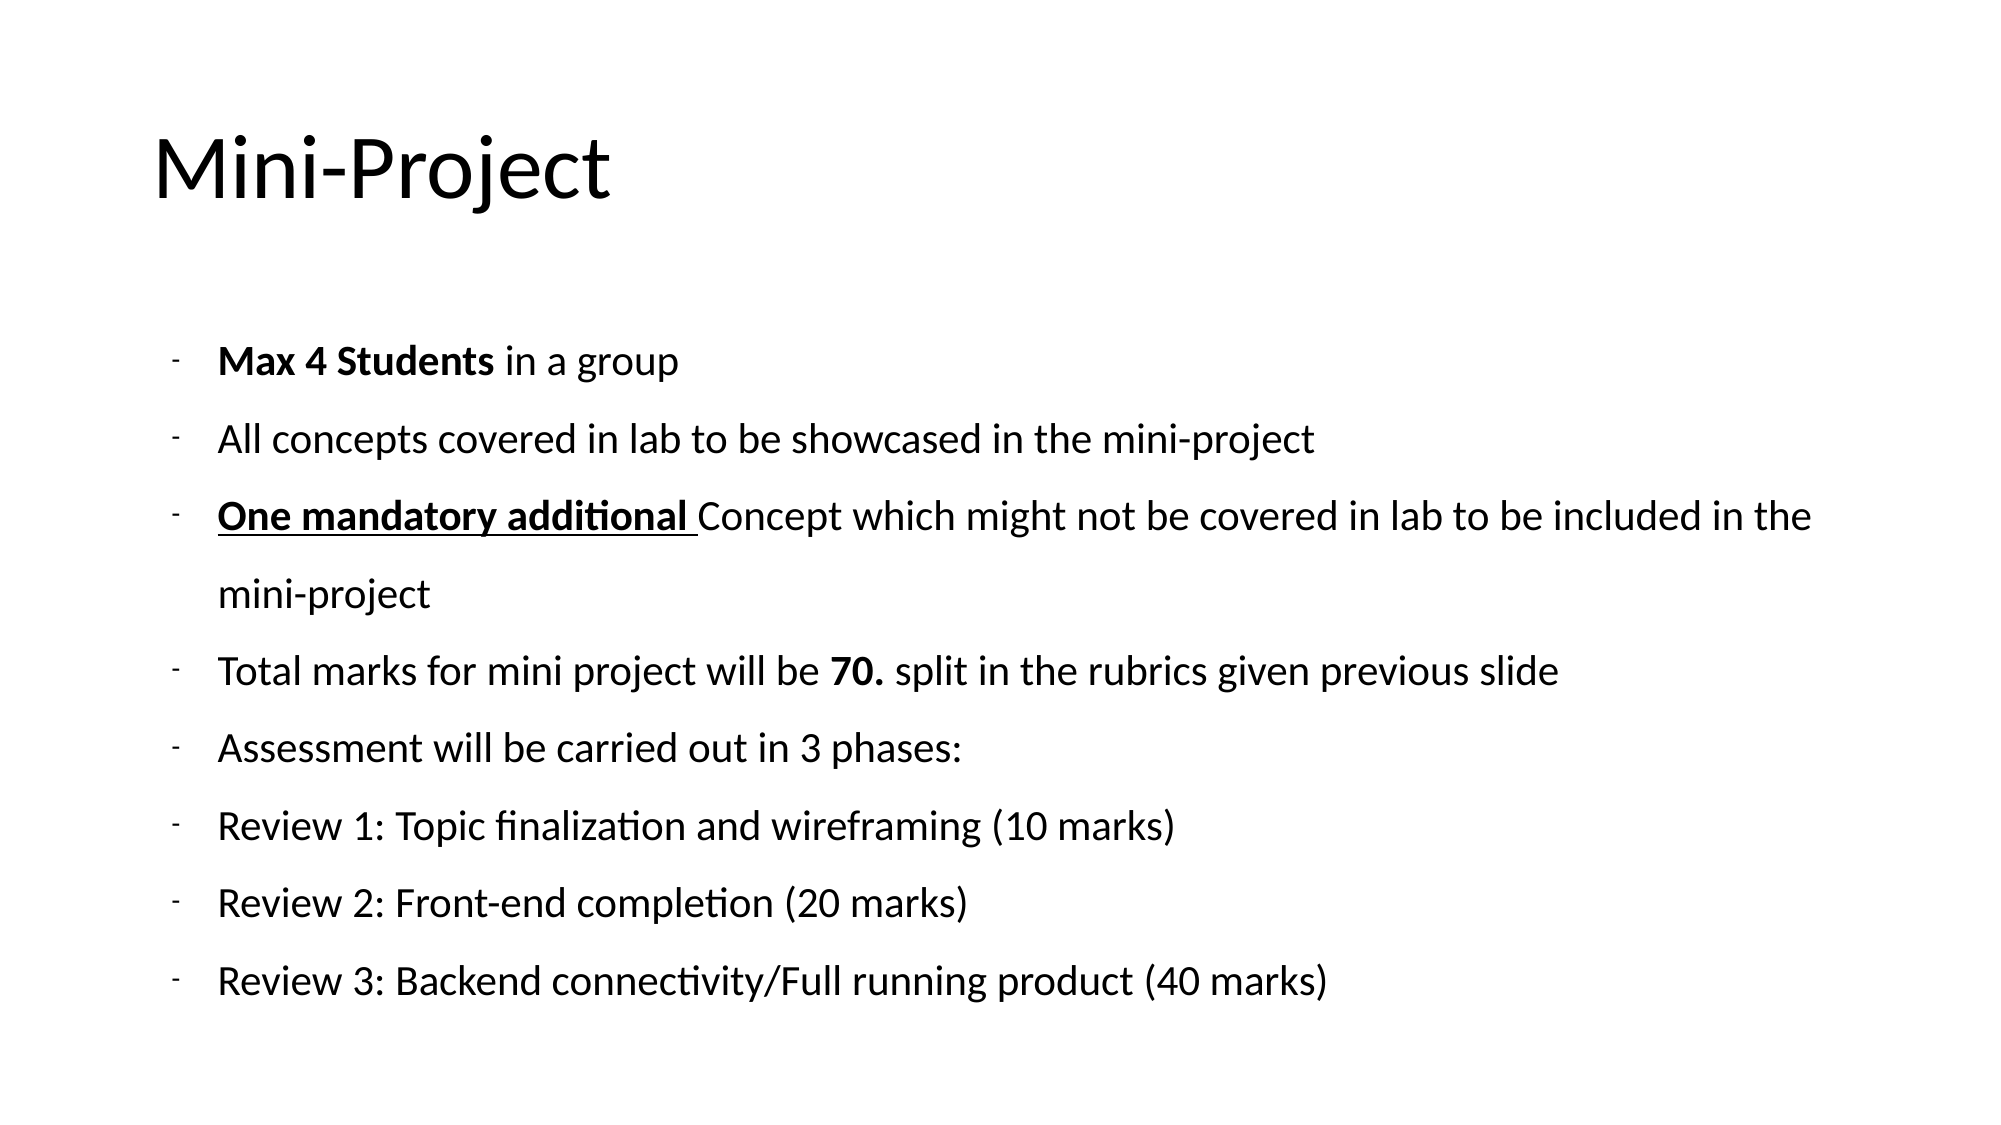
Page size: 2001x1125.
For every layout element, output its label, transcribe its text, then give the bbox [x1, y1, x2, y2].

title Mini-Project [137, 59, 1863, 278]
list Max 4 Students in a group All concepts covered in lab to be showcased in the mini-project One mandatory additional Concept which might not be covered in lab to be included in the mini-project Total marks for mini project will be 70. split in the rubrics given previous slide Assessment will be carried out in 3 phases: Review 1: Topic finalization and wireframing (10 marks) Review 2: Front-end completion (20 marks) Review 3: Backend connectivity/Full running product (40 marks) [137, 299, 1863, 1014]
